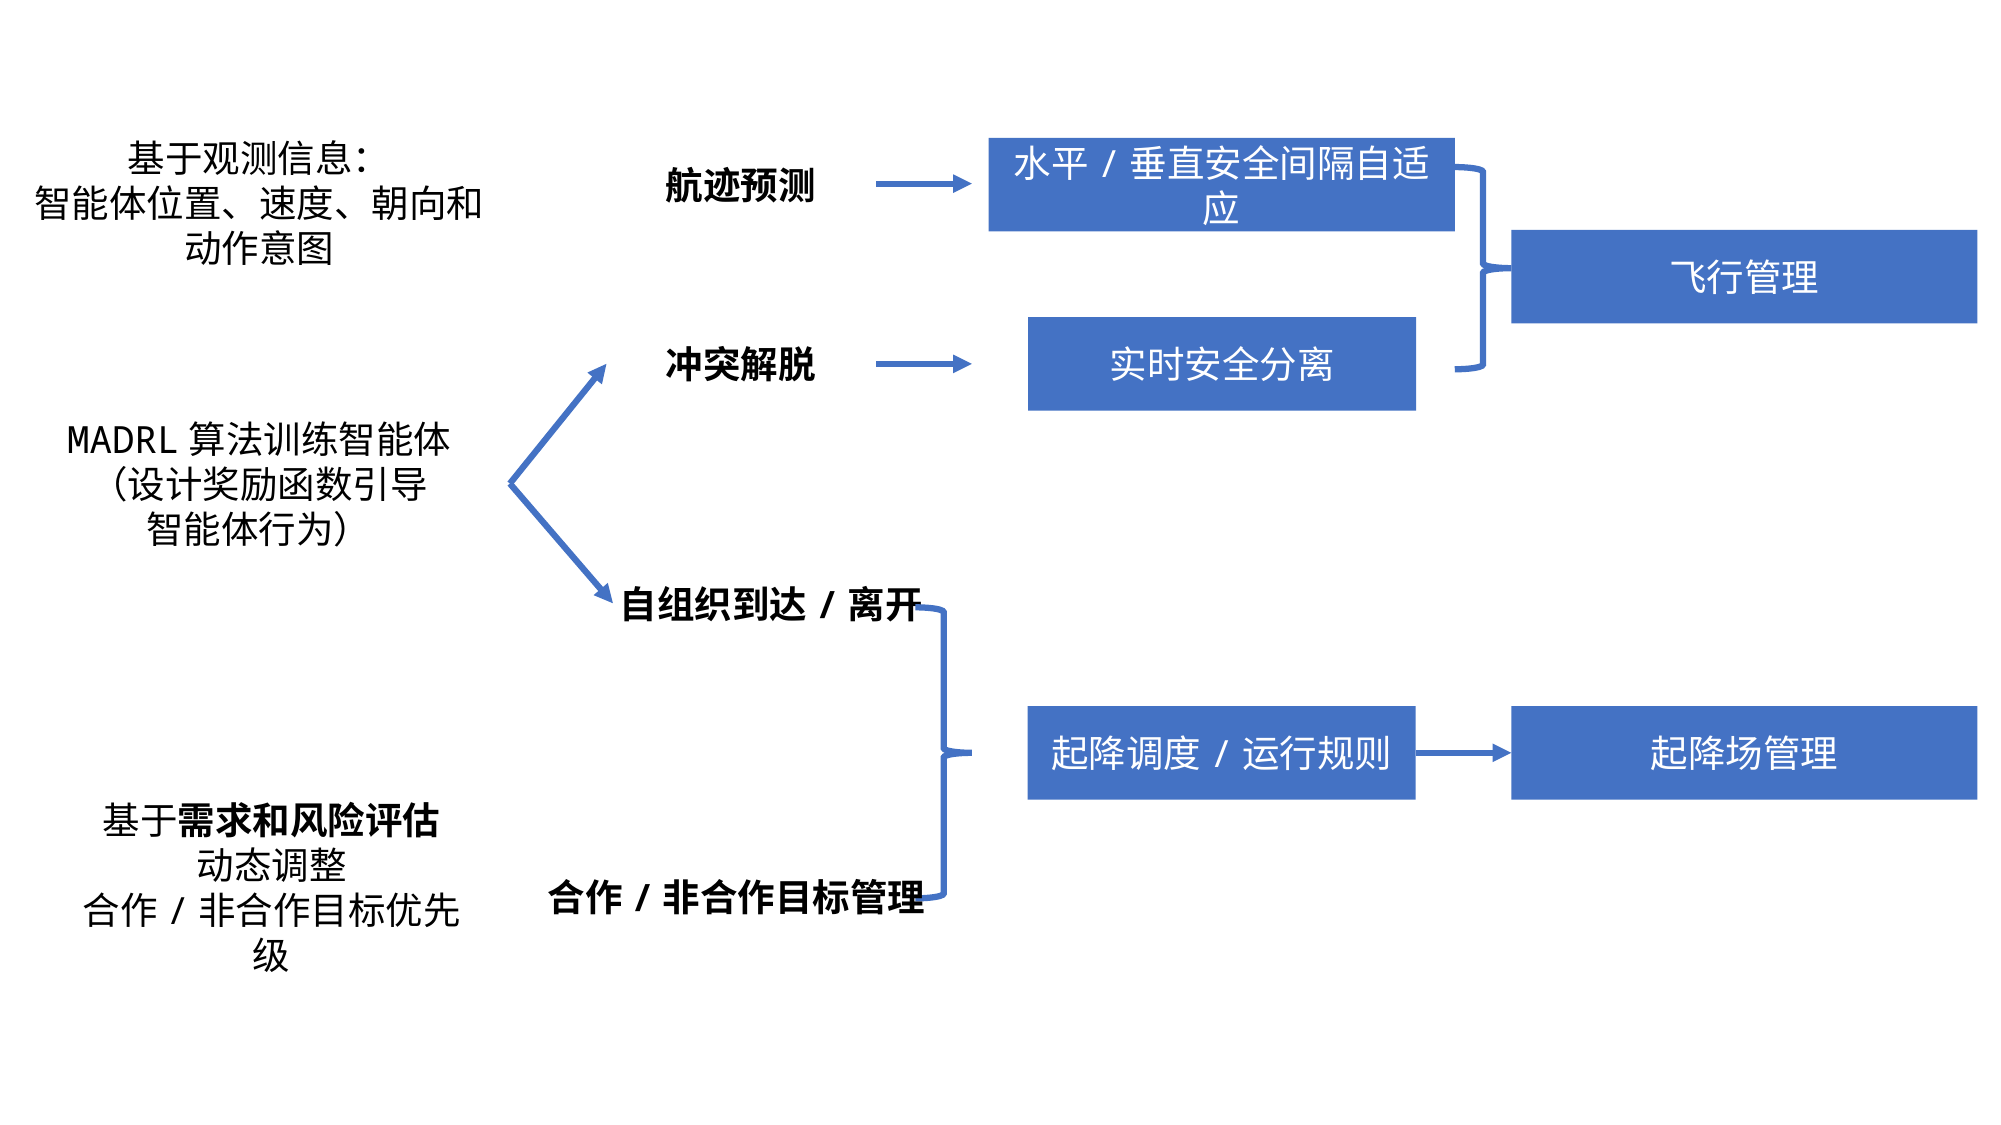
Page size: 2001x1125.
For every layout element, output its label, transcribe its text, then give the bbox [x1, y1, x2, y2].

text_box [915, 606, 972, 897]
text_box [509, 363, 607, 483]
text_box 起降调度/运行规则 [1027, 705, 1417, 801]
text_box 自组织到达/离开 [612, 555, 930, 651]
text_box 实时安全分离 [1027, 316, 1417, 412]
text_box 水平/垂直安全间隔自适应 [988, 137, 1456, 232]
text_box 航迹预测 [605, 137, 876, 232]
text_box 合作/非合作目标管理 [532, 865, 941, 927]
text_box MADRL算法训练智能体 （设计奖励函数引导 智能体行为） [7, 436, 509, 531]
text_box 基于需求和风险评估 动态调整 合作/非合作目标优先级 [57, 804, 486, 970]
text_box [509, 483, 613, 604]
text_box 起降场管理 [1510, 705, 1978, 801]
text_box 冲突解脱 [605, 316, 876, 412]
text_box 飞行管理 [1510, 229, 1978, 324]
text_box 基于观测信息： 智能体位置、速度、朝向和动作意图 [1, 154, 517, 250]
text_box [57, 142, 525, 237]
text_box [1454, 166, 1512, 370]
